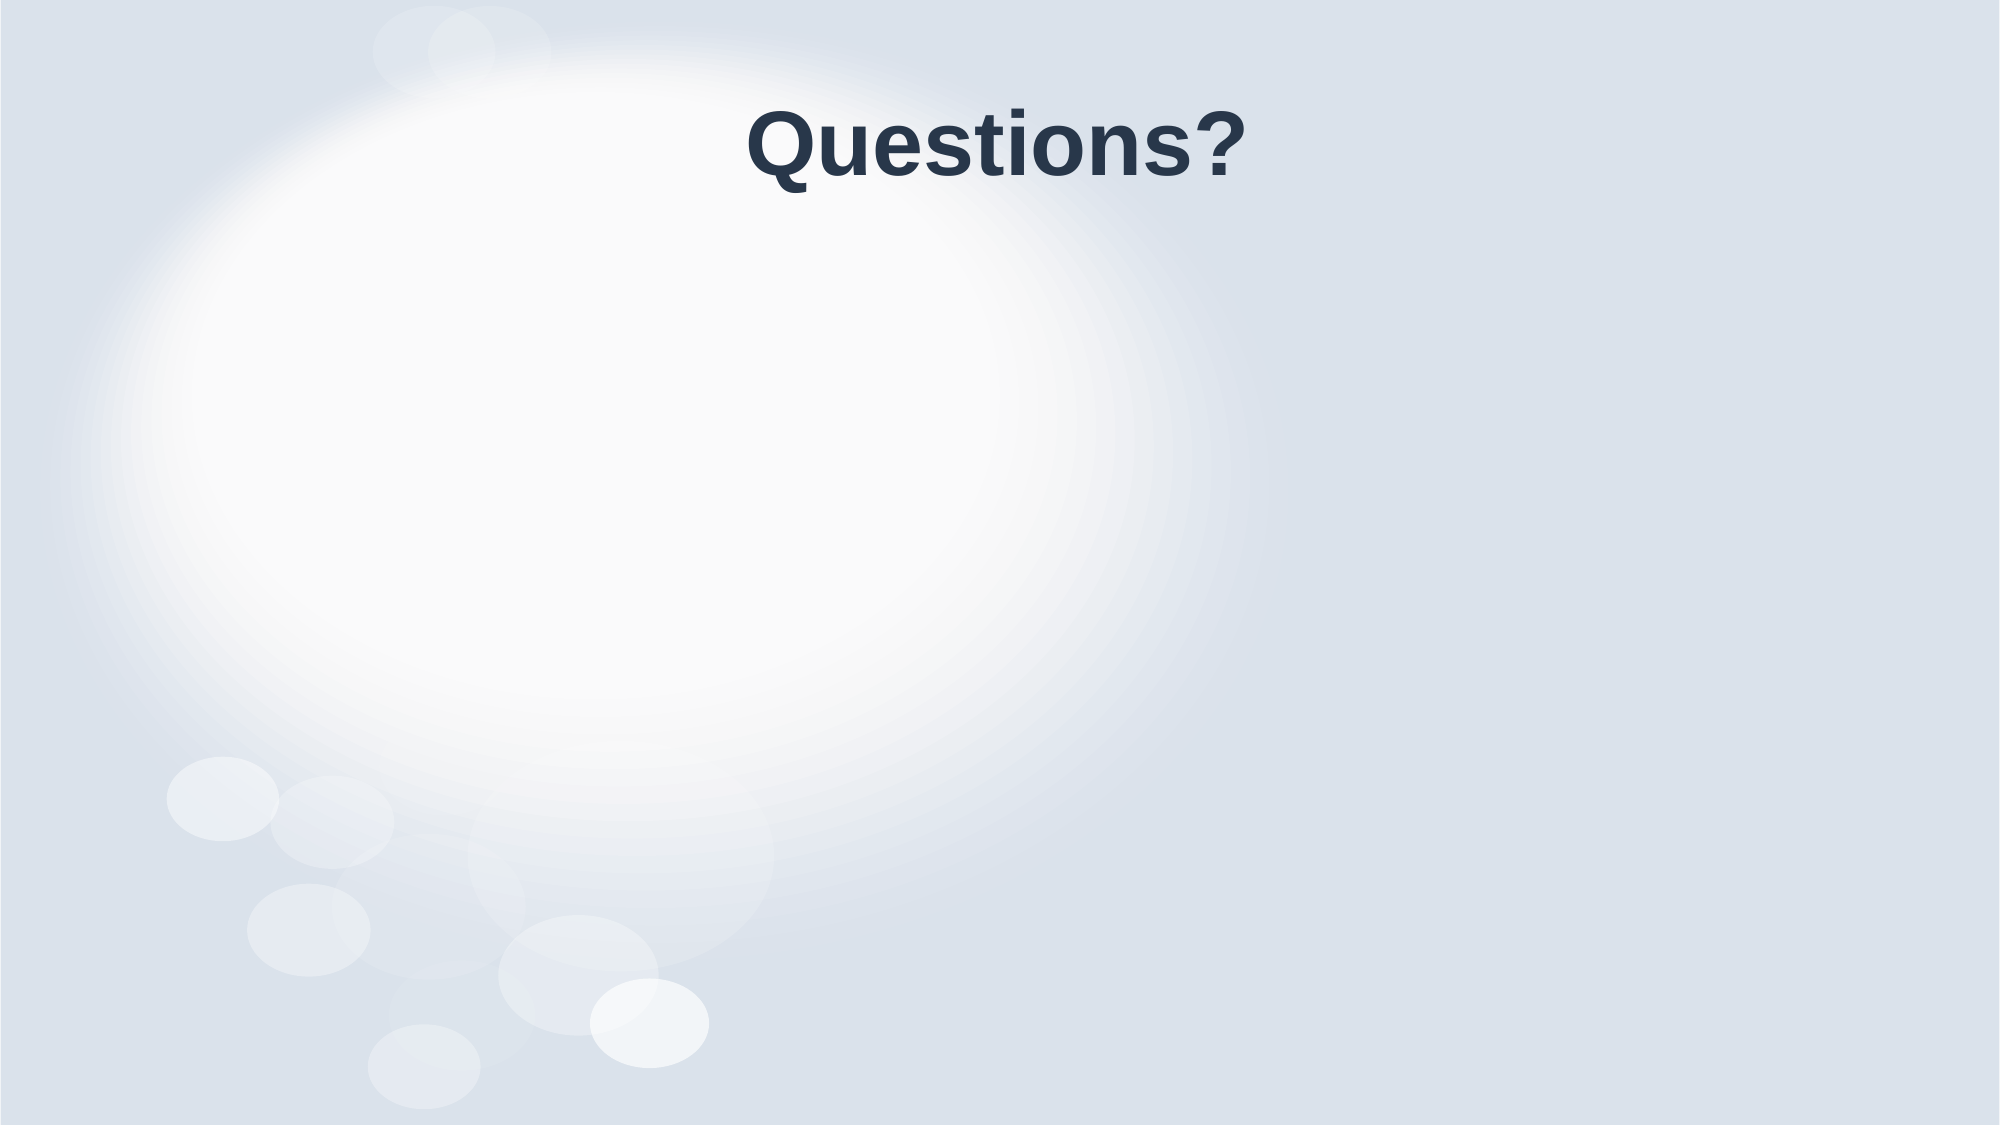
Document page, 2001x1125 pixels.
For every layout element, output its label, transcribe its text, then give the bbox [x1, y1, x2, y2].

title Questions? [129, 45, 1867, 233]
